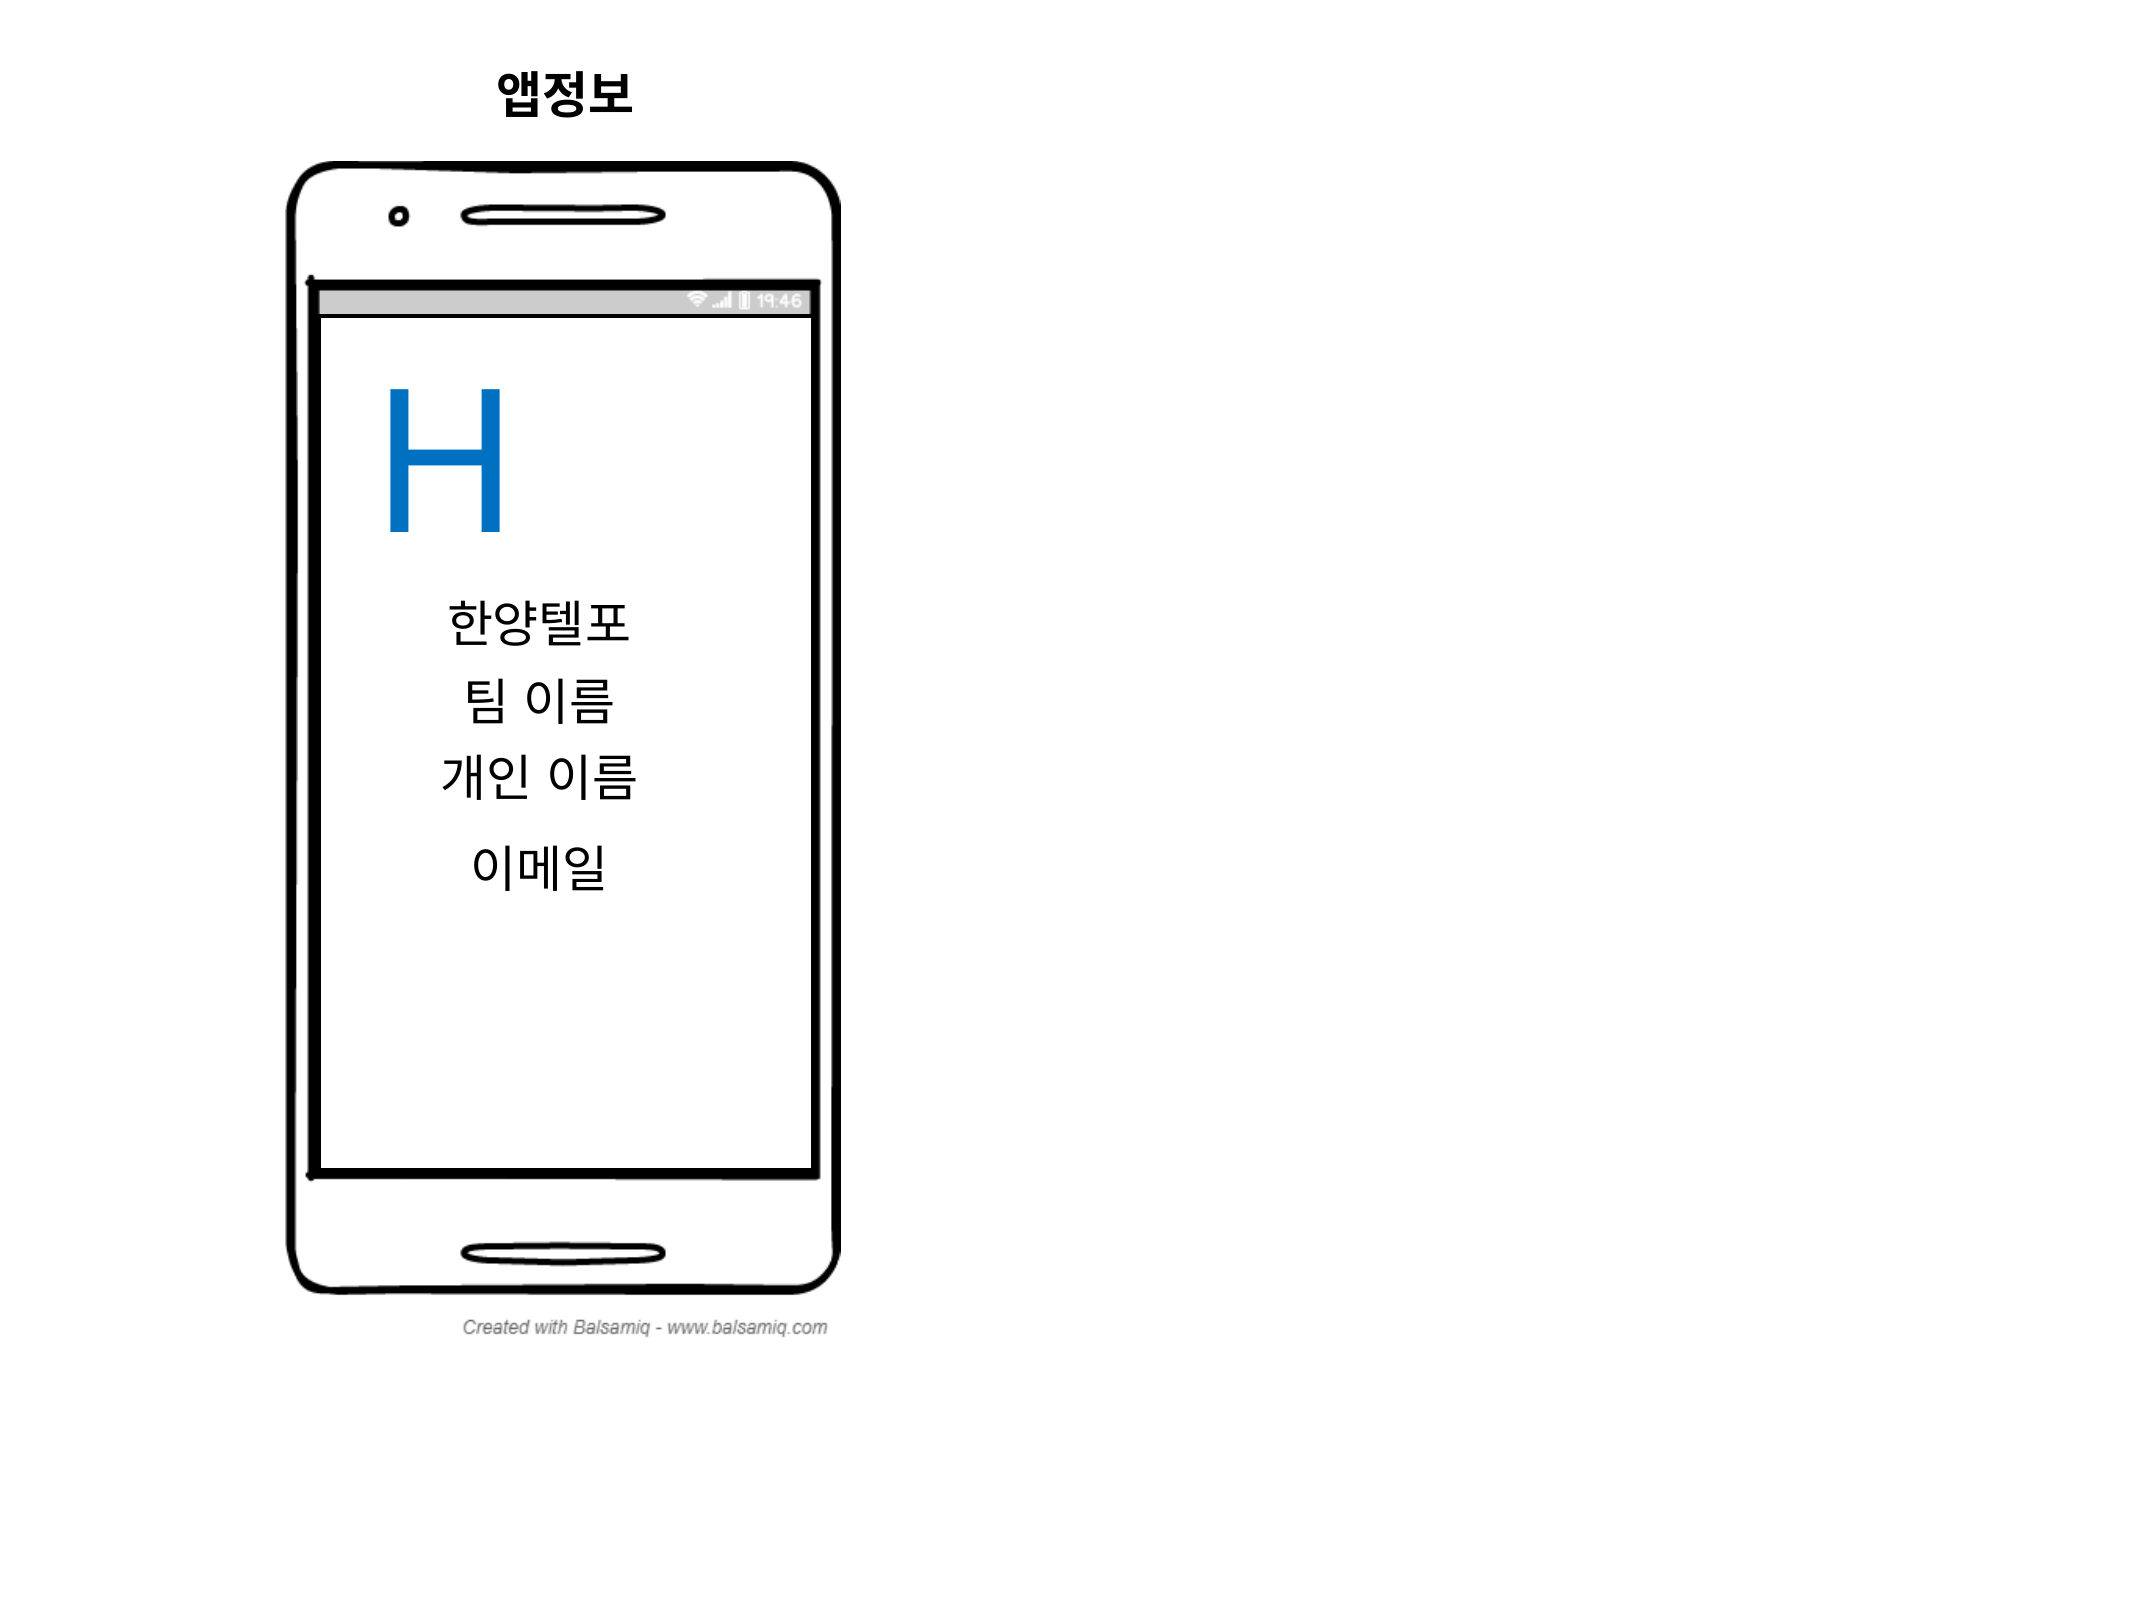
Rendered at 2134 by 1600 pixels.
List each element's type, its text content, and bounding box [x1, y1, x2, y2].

text_box 앱정보 [445, 55, 686, 133]
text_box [284, 161, 841, 1342]
